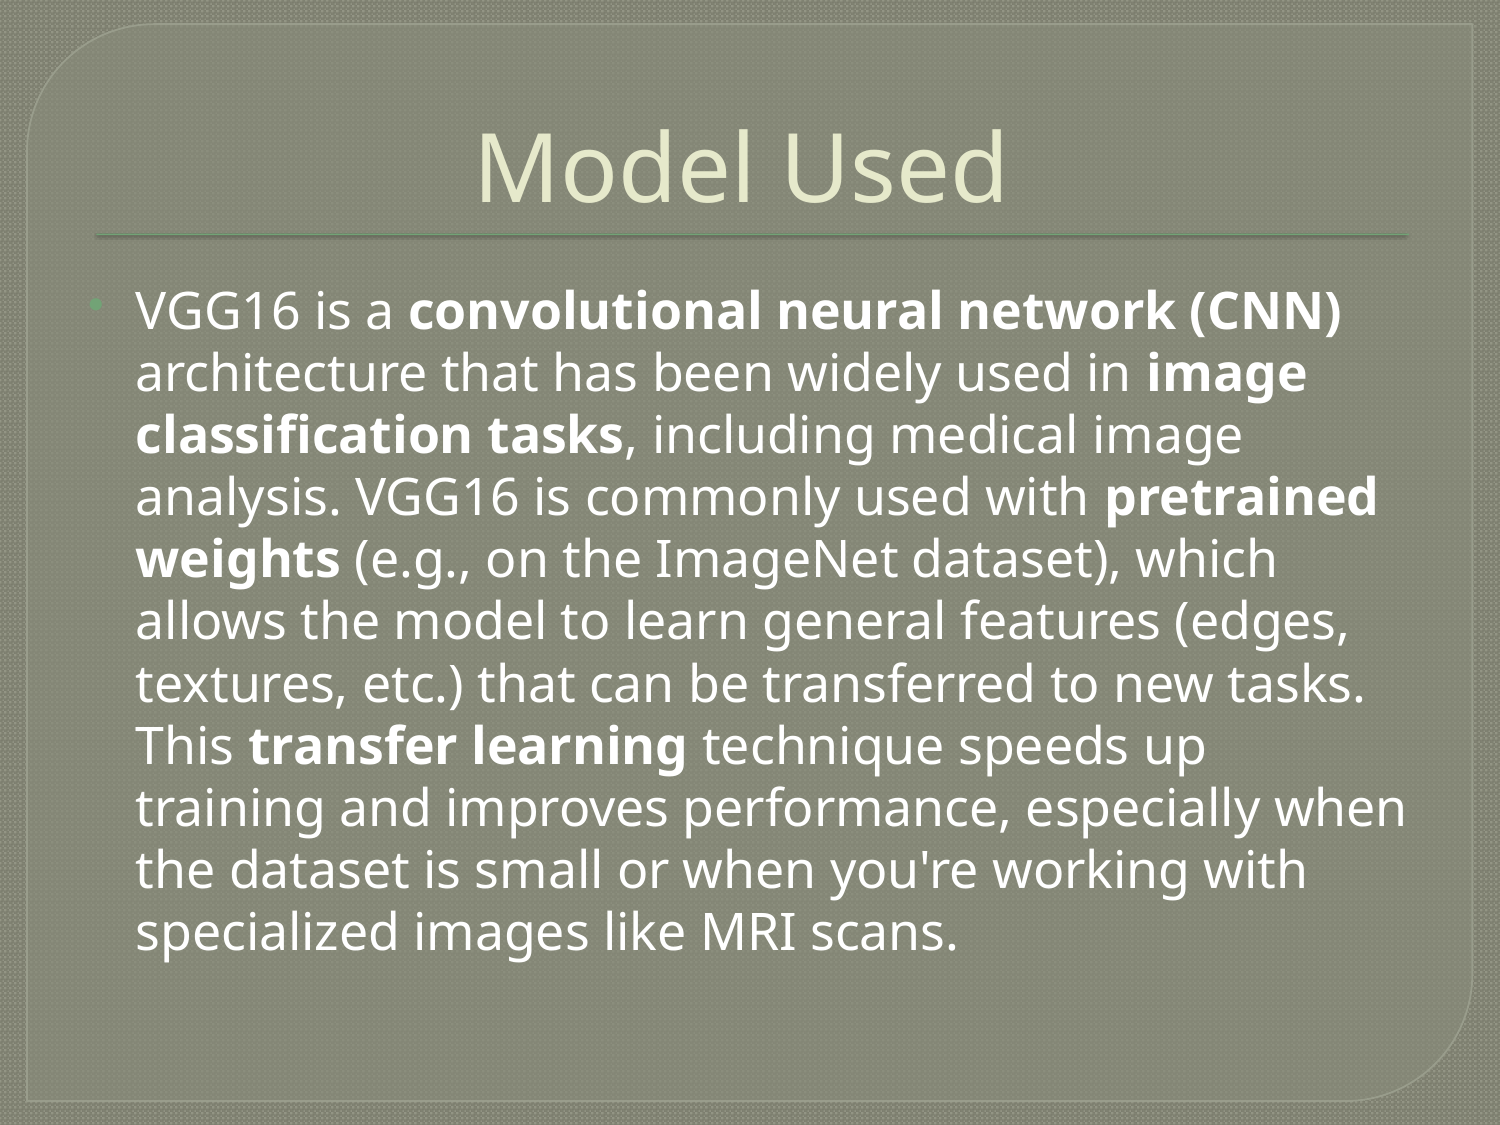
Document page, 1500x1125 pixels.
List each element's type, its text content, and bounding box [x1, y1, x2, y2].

list VGG16 is a convolutional neural network (CNN) architecture that has been widely used in image classification tasks, including medical image analysis. VGG16 is commonly used with pretrained weights (e.g., on the ImageNet dataset), which allows the model to learn general features (edges, textures, etc.) that can be transferred to new tasks. This transfer learning technique speeds up training and improves performance, especially when the dataset is small or when you're working with specialized images like MRI scans. [75, 270, 1425, 1013]
title Model Used [75, 41, 1425, 230]
